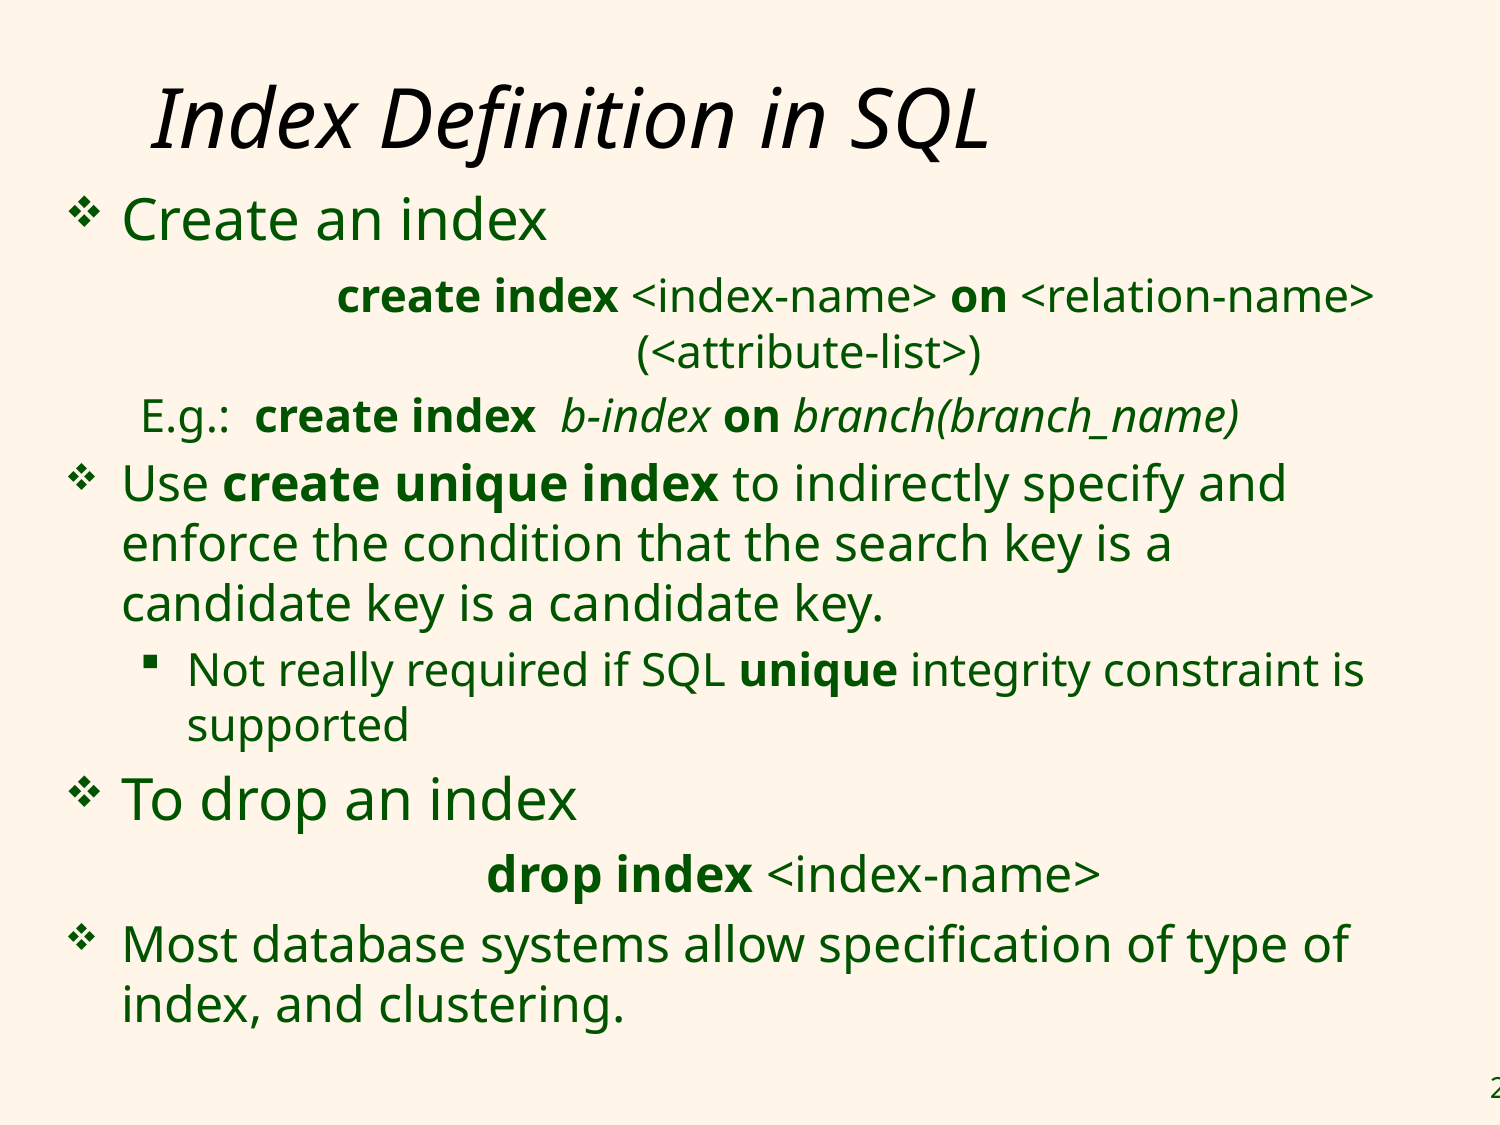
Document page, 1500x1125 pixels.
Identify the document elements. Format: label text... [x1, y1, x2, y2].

title Index Definition in SQL [137, 68, 1413, 163]
list Create an index create index <index-name> on <relation-name> (<attribute-list>) E.g.: create index b-index on branch(branch_name) Use create unique index to indirectly specify and enforce the condition that the search key is a candidate key is a candidate key. Not really required if SQL unique integrity constraint is supported To drop an index drop index <index-name> Most database systems allow specification of type of index, and clustering. [49, 174, 1413, 994]
